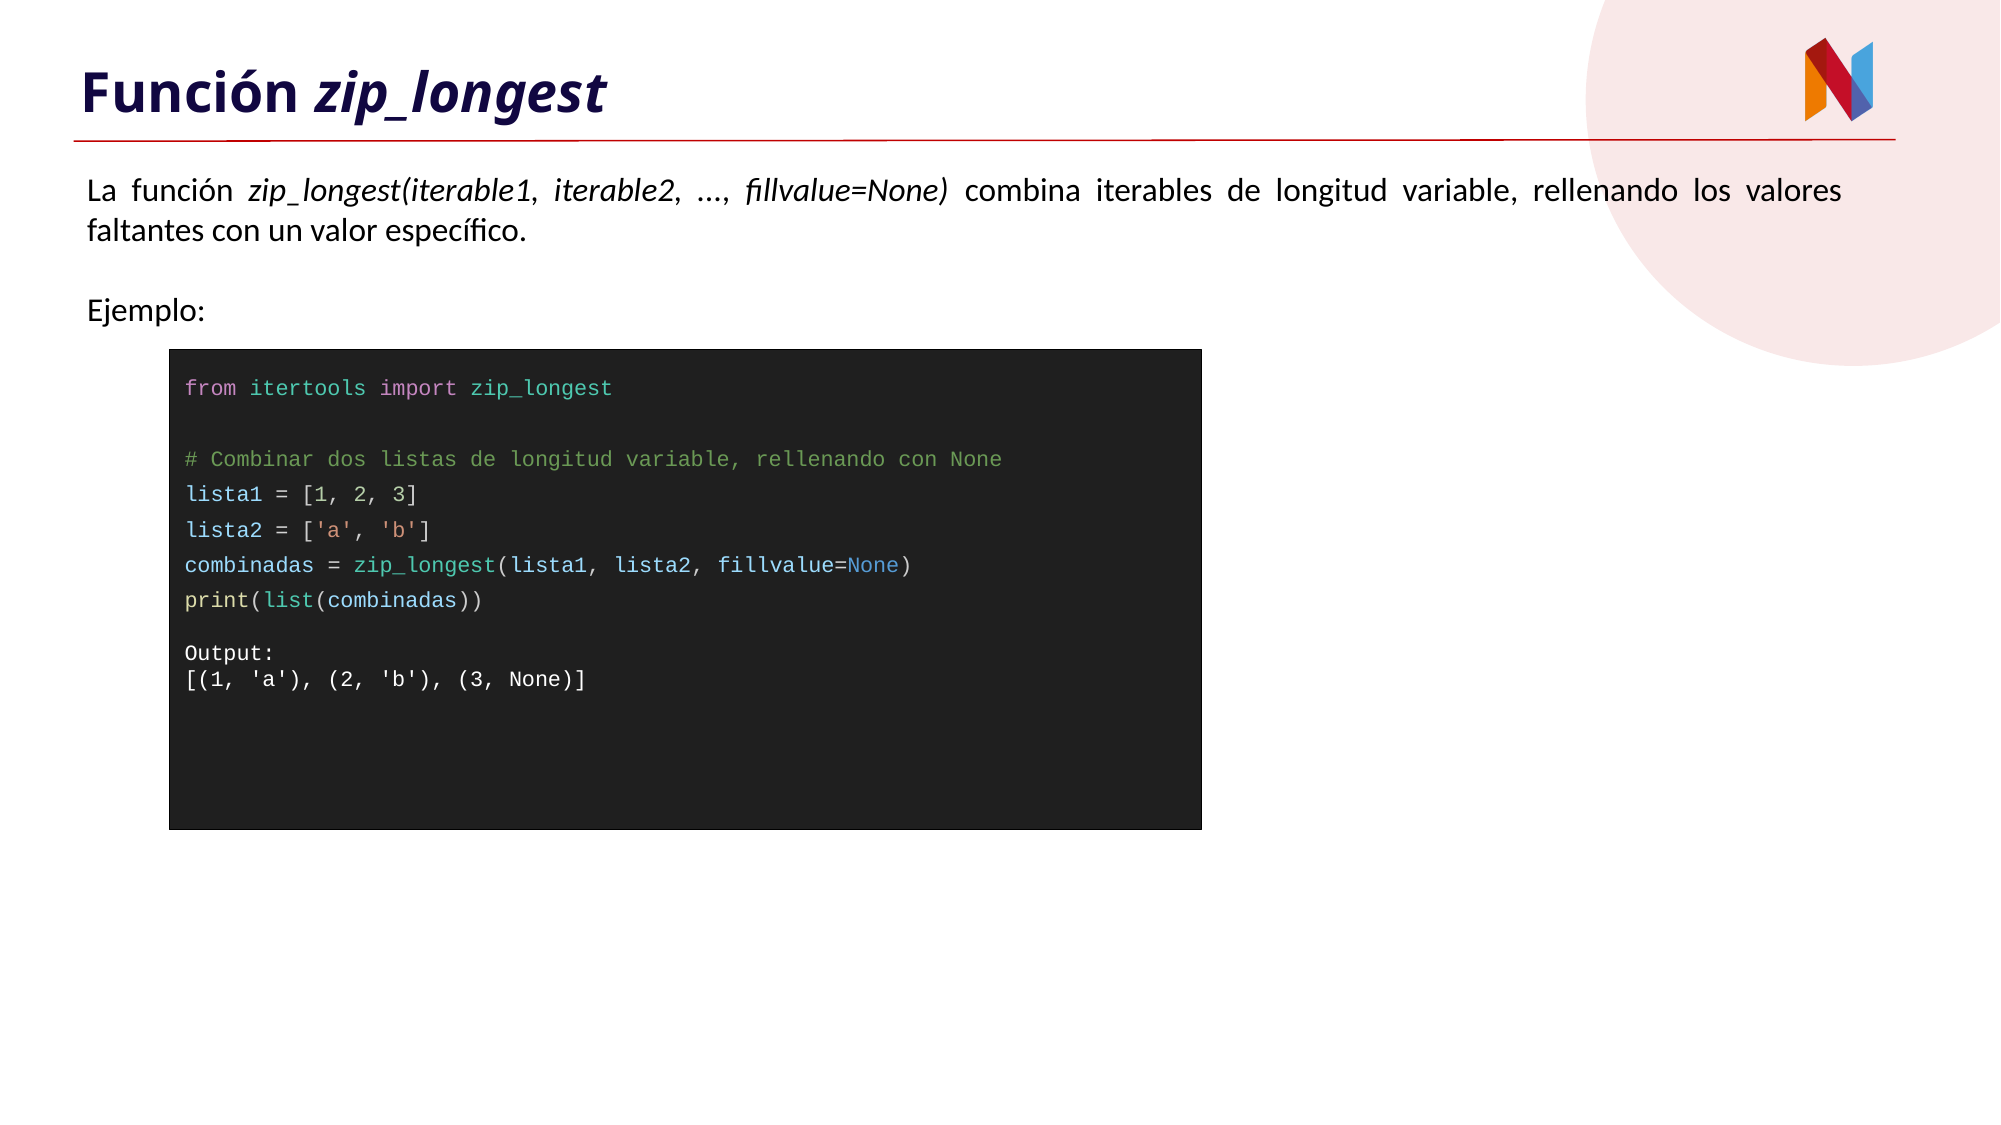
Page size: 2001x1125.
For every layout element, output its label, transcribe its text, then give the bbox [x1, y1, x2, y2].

text_box [1586, 0, 2000, 366]
picture [1782, 34, 1896, 126]
text_box from itertools import zip_longest # Combinar dos listas de longitud variable, rellenando con None lista1 = [1, 2, 3] lista2 = ['a', 'b'] combinadas = zip_longest(lista1, lista2, fillvalue=None) print(list(combinadas)) Output: [(1, 'a'), (2, 'b'), (3, None)] [169, 349, 1202, 830]
text_box La función zip_longest(iterable1, iterable2, ..., fillvalue=None) combina iterables de longitud variable, rellenando los valores faltantes con un valor específico. Ejemplo: [72, 161, 1859, 322]
text_box Función zip_longest [60, 0, 1781, 115]
